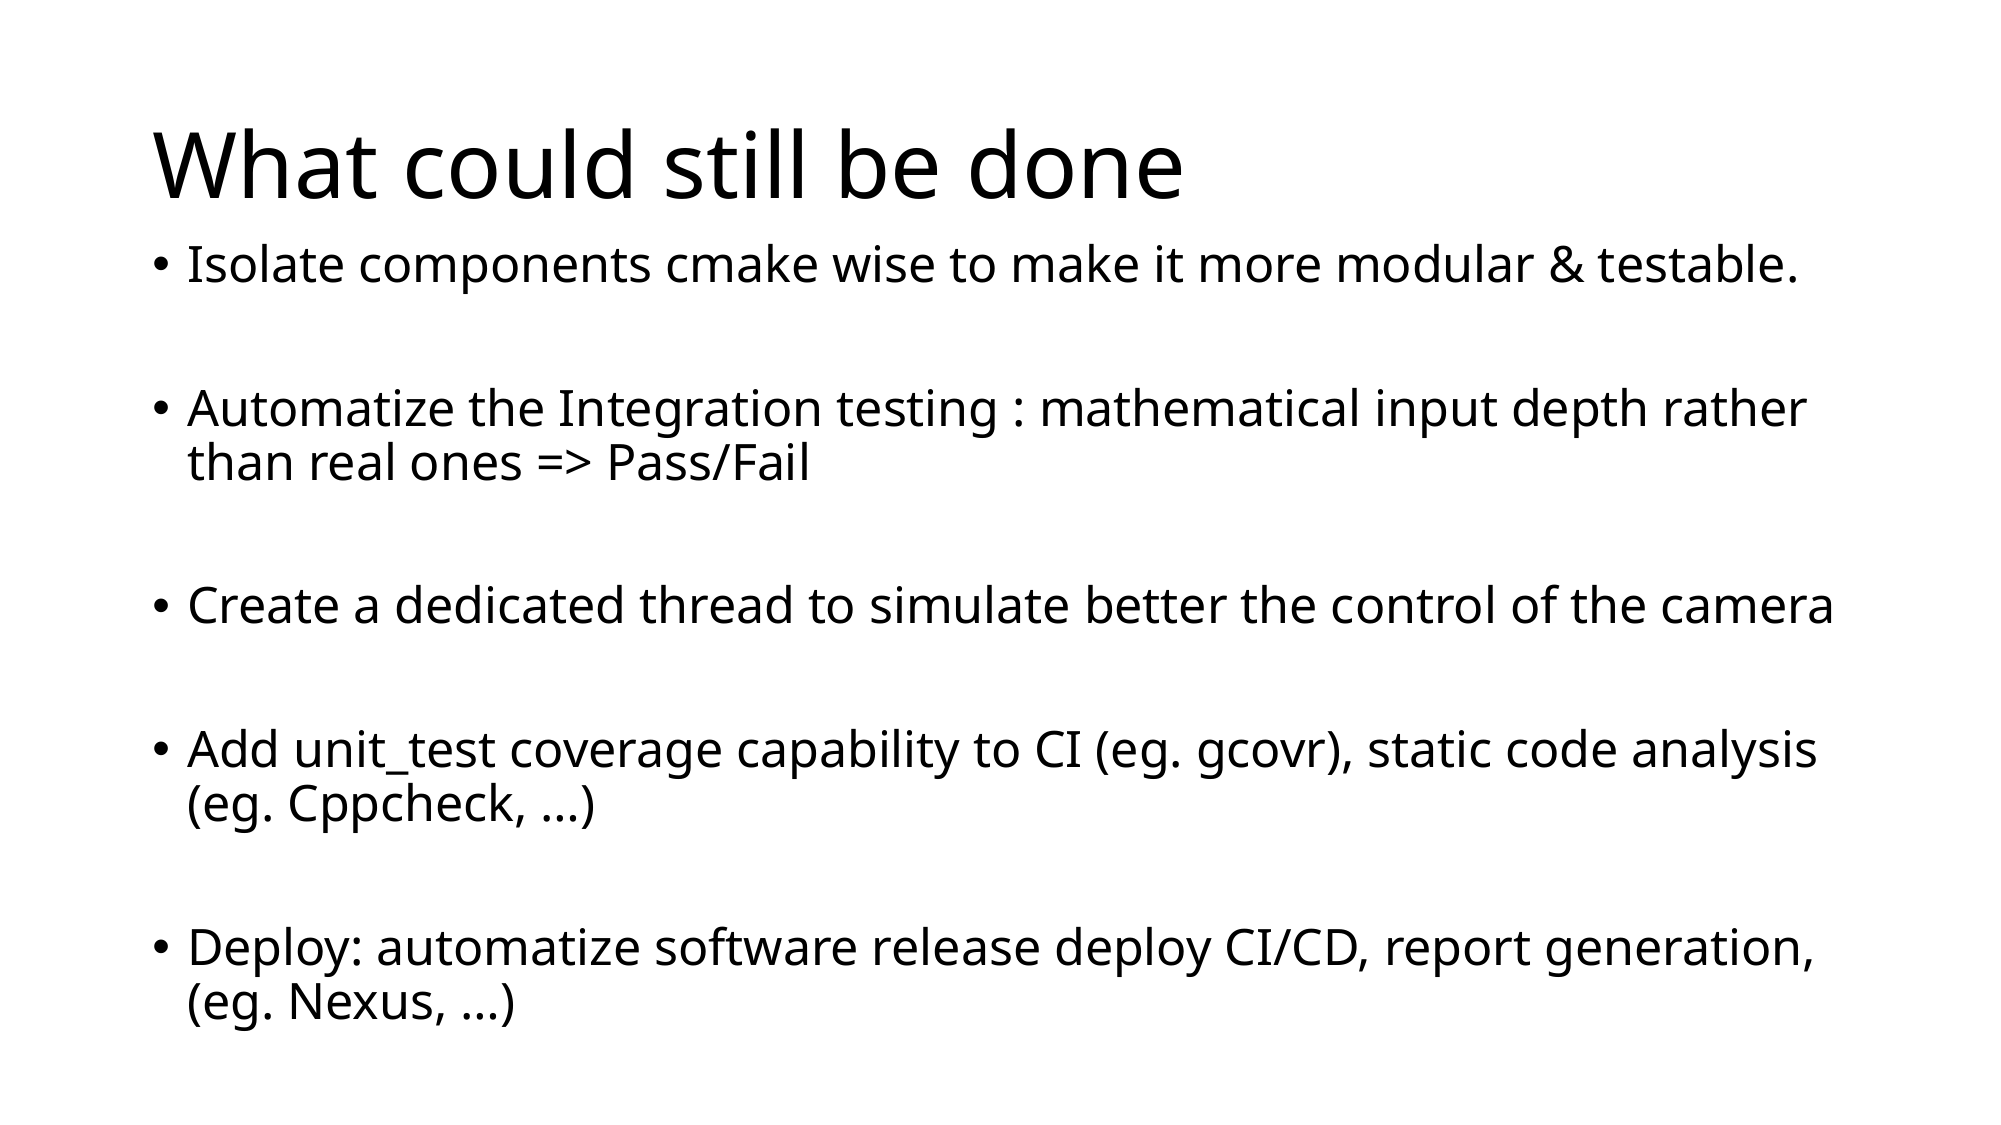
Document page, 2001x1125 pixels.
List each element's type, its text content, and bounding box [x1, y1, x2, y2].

title What could still be done [137, 59, 1863, 231]
list Isolate components cmake wise to make it more modular & testable. Automatize the Integration testing : mathematical input depth rather than real ones => Pass/Fail Create a dedicated thread to simulate better the control of the camera Add unit_test coverage capability to CI (eg. gcovr), static code analysis (eg. Cppcheck, …) Deploy: automatize software release deploy CI/CD, report generation, (eg. Nexus, …) [137, 231, 1863, 1050]
